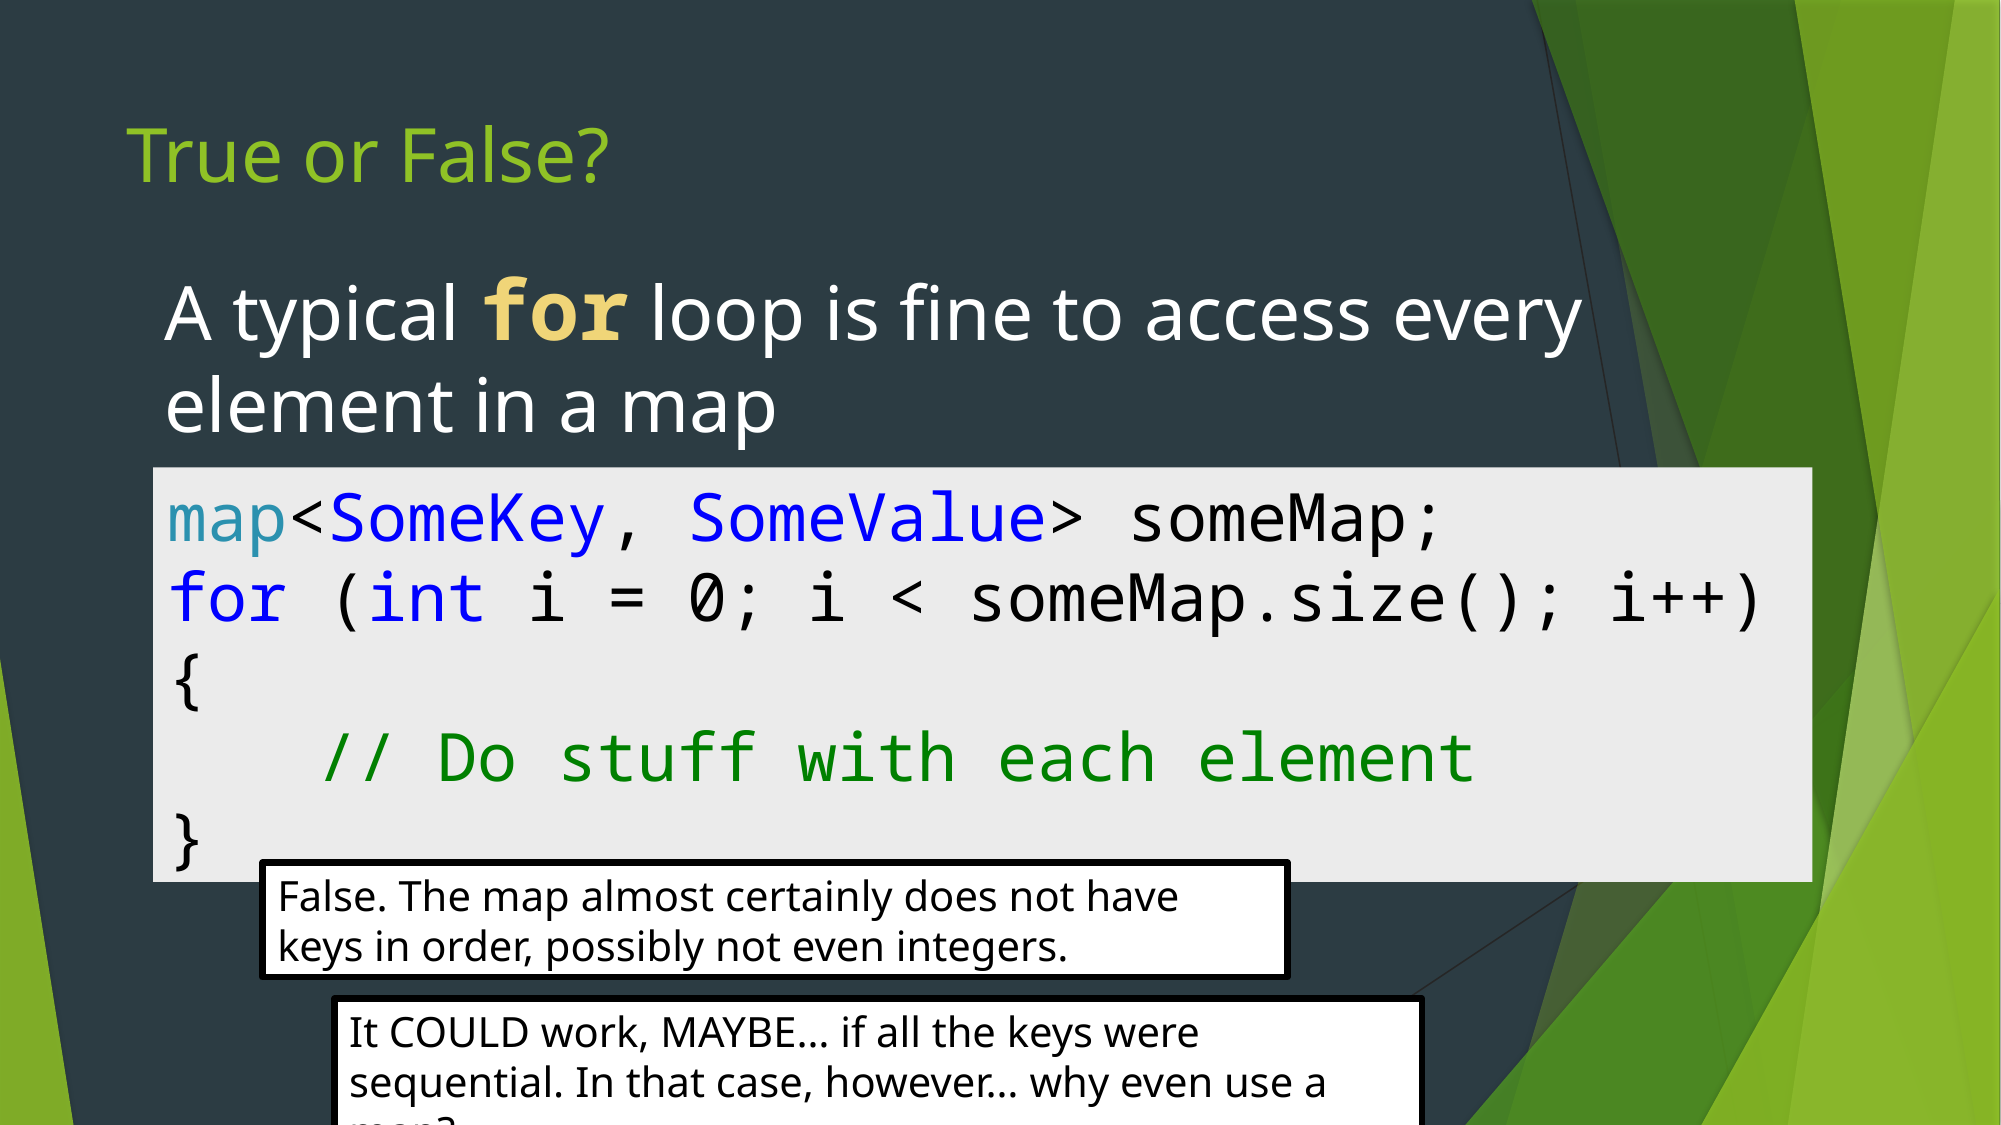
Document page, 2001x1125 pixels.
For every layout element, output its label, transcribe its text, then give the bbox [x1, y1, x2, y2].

text_box map<SomeKey, SomeValue> someMap; for (int i = 0; i < someMap.size(); i++) { // Do stuff with each element } [153, 467, 1813, 882]
text_box It COULD work, MAYBE… if all the keys were sequential. In that case, however… why even use a map? [334, 998, 1422, 1125]
title True or False? [111, 99, 1522, 317]
text_box A typical for loop is fine to access every element in a map [150, 249, 1763, 455]
text_box False. The map almost certainly does not have keys in order, possibly not even integers. [262, 862, 1288, 978]
